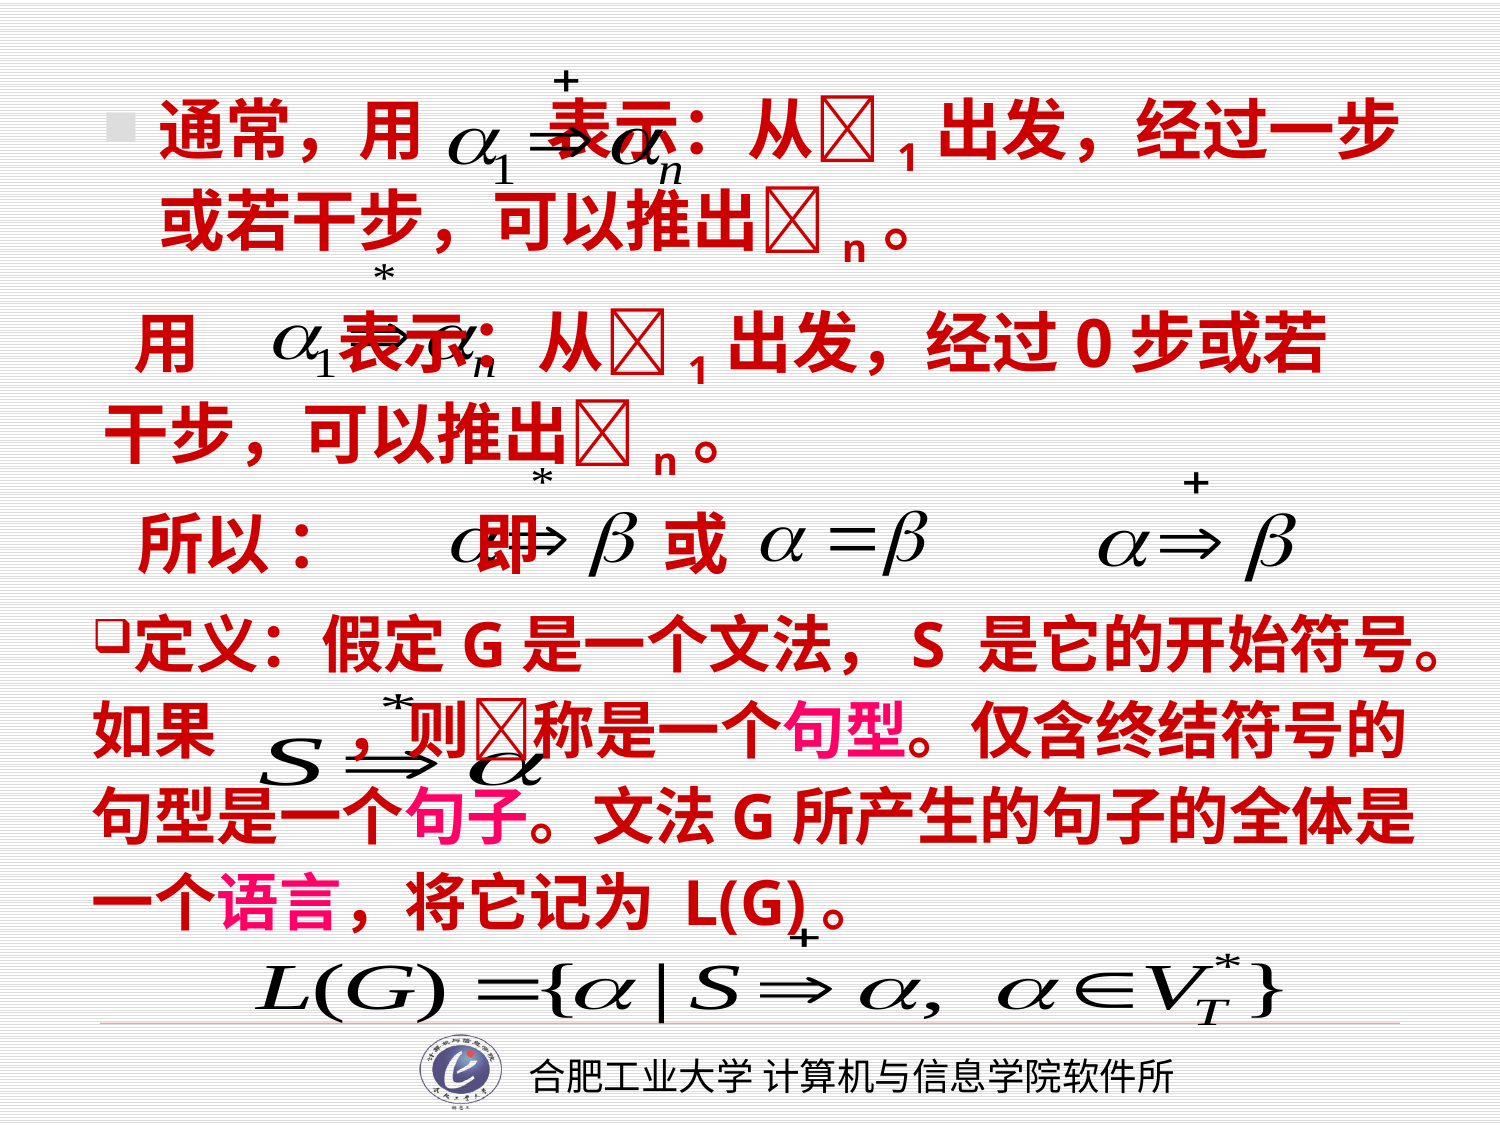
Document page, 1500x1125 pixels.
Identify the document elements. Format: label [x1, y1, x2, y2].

text_box [87, 42, 1426, 256]
slide_number [1116, 1041, 1442, 1102]
text_box [87, 243, 1388, 443]
text_box [76, 585, 1453, 1033]
text_box [87, 443, 1426, 584]
